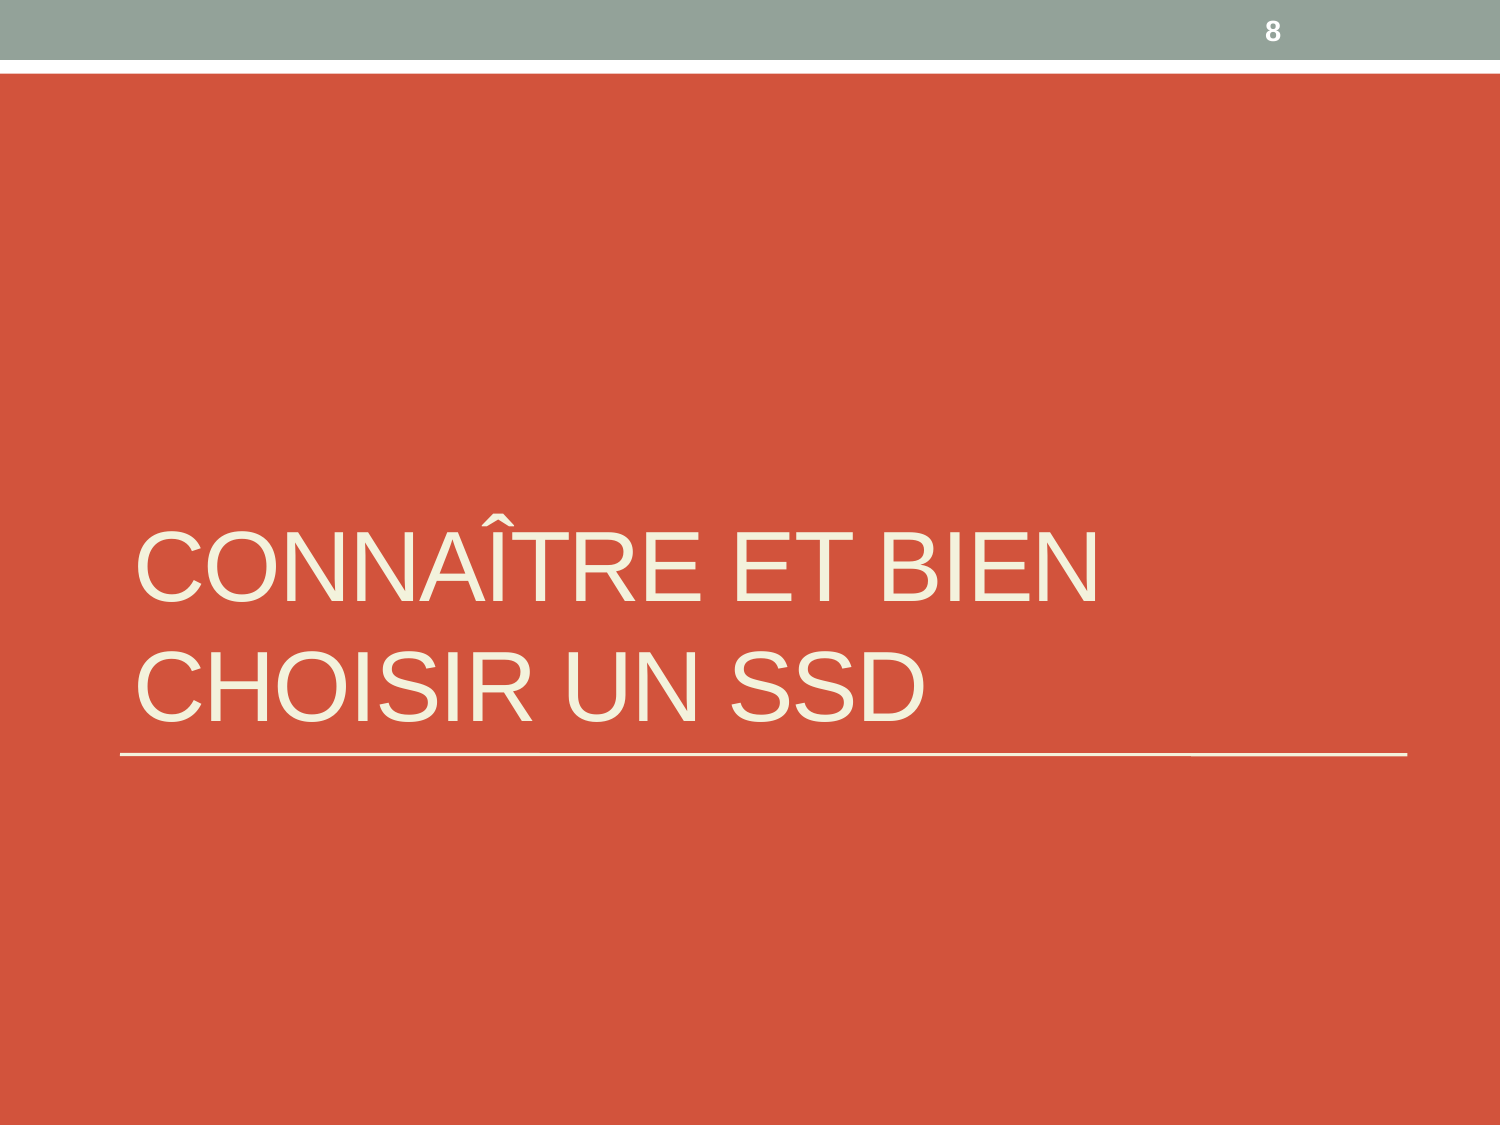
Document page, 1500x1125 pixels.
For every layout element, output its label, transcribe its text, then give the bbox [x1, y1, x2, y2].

slide_number 8 [1250, 3, 1425, 57]
title Connaître et bien choisir un SSD [118, 387, 1394, 749]
